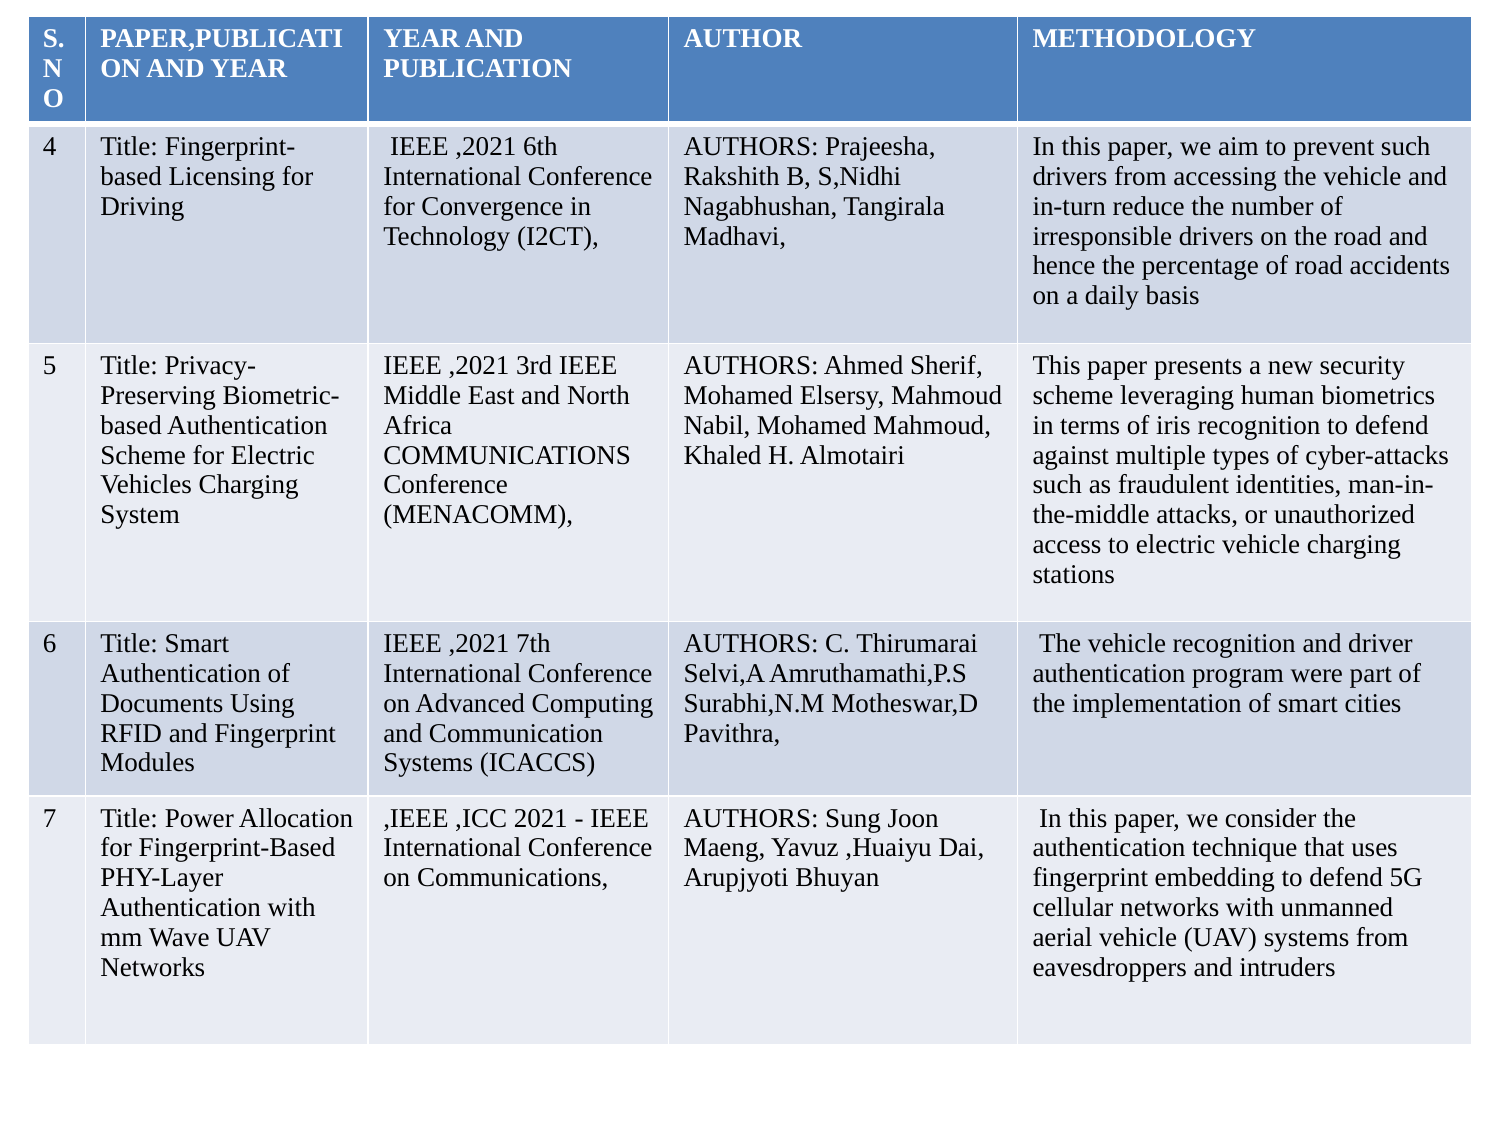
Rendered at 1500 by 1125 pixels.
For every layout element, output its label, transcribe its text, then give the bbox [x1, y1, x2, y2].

table_header METHODOLOGY [1018, 17, 1471, 121]
table_cell The vehicle recognition and driver authentication program were part of the implementation of smart cities [1018, 622, 1471, 795]
table_header S.NO [29, 17, 85, 121]
table_cell 7 [29, 797, 85, 1044]
table_cell AUTHORS: Ahmed Sherif, Mohamed Elsersy, Mahmoud Nabil, Mohamed Mahmoud, Khaled H. Almotairi [669, 344, 1017, 621]
table_header AUTHOR [669, 17, 1017, 121]
table_cell IEEE ,2021 3rd IEEE Middle East and North Africa COMMUNICATIONS Conference (MENACOMM), [369, 344, 668, 621]
table_cell IEEE ,2021 6th International Conference for Convergence in Technology (I2CT), [369, 127, 668, 343]
table_cell In this paper, we consider the authentication technique that uses fingerprint embedding to defend 5G cellular networks with unmanned aerial vehicle (UAV) systems from eavesdroppers and intruders [1018, 797, 1471, 1044]
table_cell IEEE ,2021 7th International Conference on Advanced Computing and Communication Systems (ICACCS) [369, 622, 668, 795]
table_cell 6 [29, 622, 85, 795]
table_cell 4 [29, 127, 85, 343]
table_cell ,IEEE ,ICC 2021 - IEEE International Conference on Communications, [369, 797, 668, 1044]
table_cell 5 [29, 344, 85, 621]
table_cell In this paper, we aim to prevent such drivers from accessing the vehicle and in-turn reduce the number of irresponsible drivers on the road and hence the percentage of road accidents on a daily basis [1018, 127, 1471, 343]
table_cell AUTHORS: Sung Joon Maeng, Yavuz ,Huaiyu Dai, Arupjyoti Bhuyan [669, 797, 1017, 1044]
table_cell AUTHORS: Prajeesha, Rakshith B, S,Nidhi Nagabhushan, Tangirala Madhavi, [669, 127, 1017, 343]
table_cell This paper presents a new security scheme leveraging human biometrics in terms of iris recognition to defend against multiple types of cyber-attacks such as fraudulent identities, man-in-the-middle attacks, or unauthorized access to electric vehicle charging stations [1018, 344, 1471, 621]
table_cell AUTHORS: C. Thirumarai Selvi,A Amruthamathi,P.S Surabhi,N.M Motheswar,D Pavithra, [669, 622, 1017, 795]
table_header YEAR AND PUBLICATION [369, 17, 668, 121]
table_cell Title: Power Allocation for Fingerprint-Based PHY-Layer Authentication with mm Wave UAV Networks [86, 797, 367, 1044]
table_header PAPER,PUBLICATION AND YEAR [86, 17, 367, 121]
table_cell Title: Smart Authentication of Documents Using RFID and Fingerprint Modules [86, 622, 367, 795]
table_cell Title: Privacy-Preserving Biometric-based Authentication Scheme for Electric Vehicles Charging System [86, 344, 367, 621]
table_cell Title: Fingerprint-based Licensing for Driving [86, 127, 367, 343]
